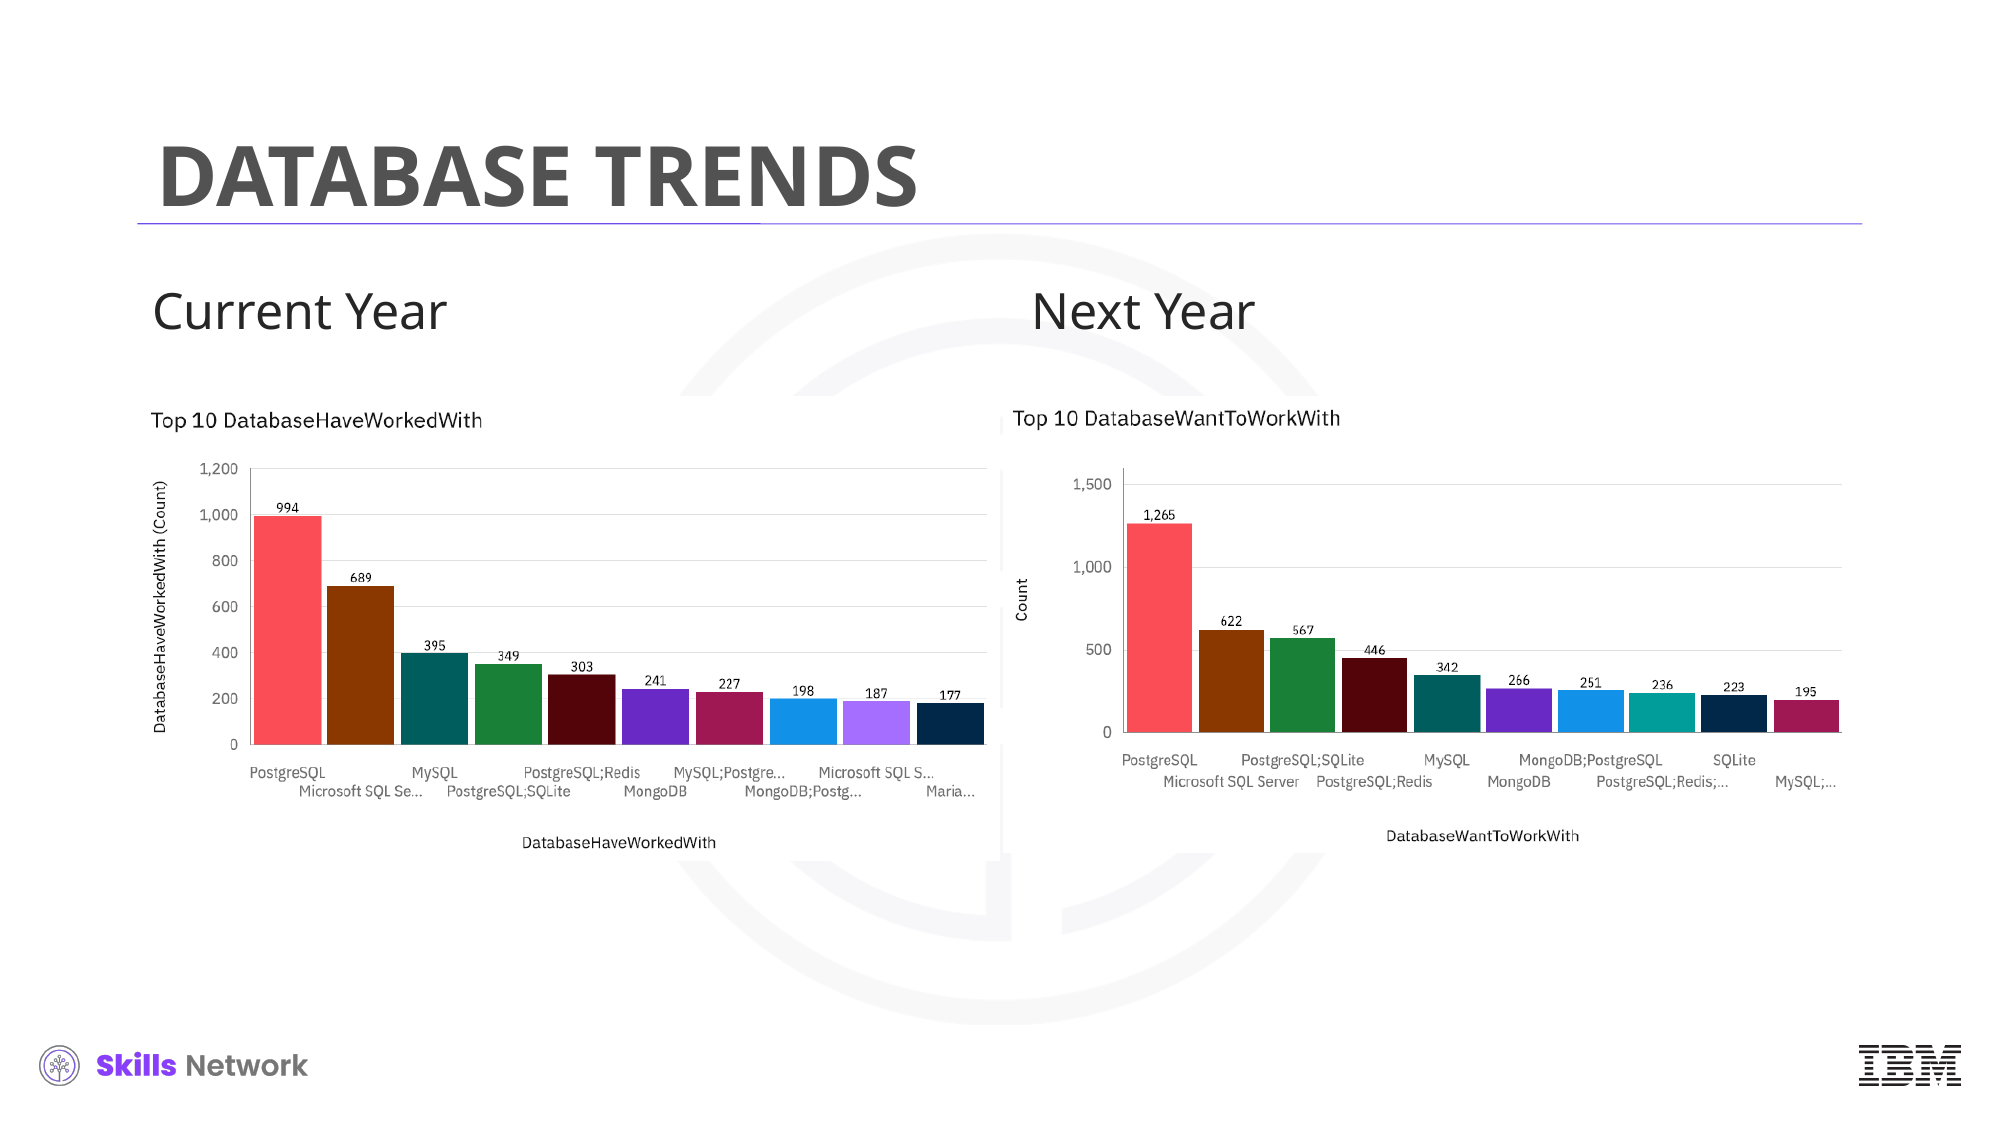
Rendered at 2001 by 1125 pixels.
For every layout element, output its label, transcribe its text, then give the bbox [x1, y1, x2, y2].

picture [1003, 396, 1866, 853]
list Next Year [1016, 278, 1305, 362]
picture [141, 396, 1000, 861]
list Current Year [137, 278, 504, 362]
picture [1859, 1045, 1961, 1086]
title DATABASE TRENDS [141, 70, 1867, 288]
picture [39, 1045, 308, 1086]
